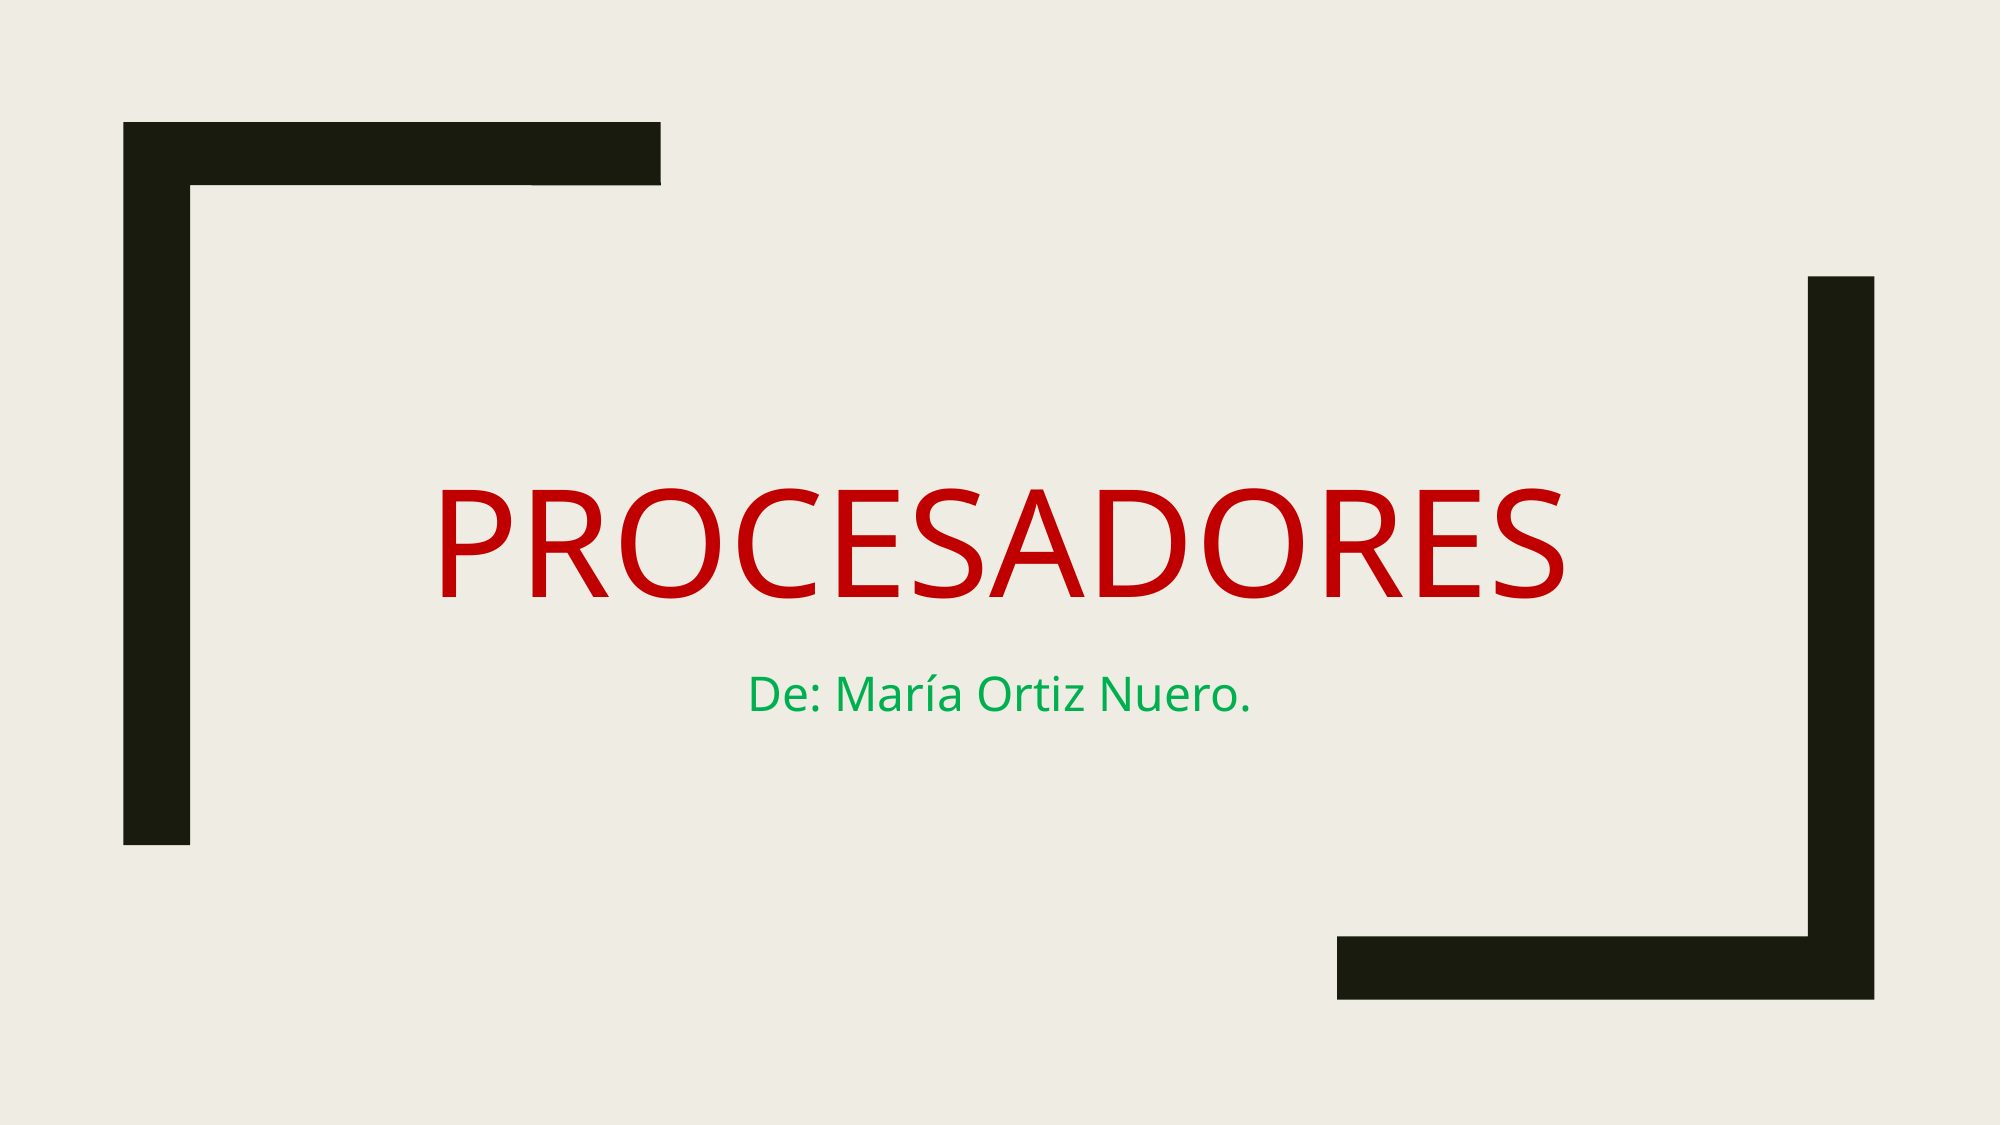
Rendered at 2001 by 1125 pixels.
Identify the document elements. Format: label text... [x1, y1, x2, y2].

title procesadores [314, 293, 1686, 638]
subtitle De: María Ortiz Nuero. [439, 649, 1561, 828]
